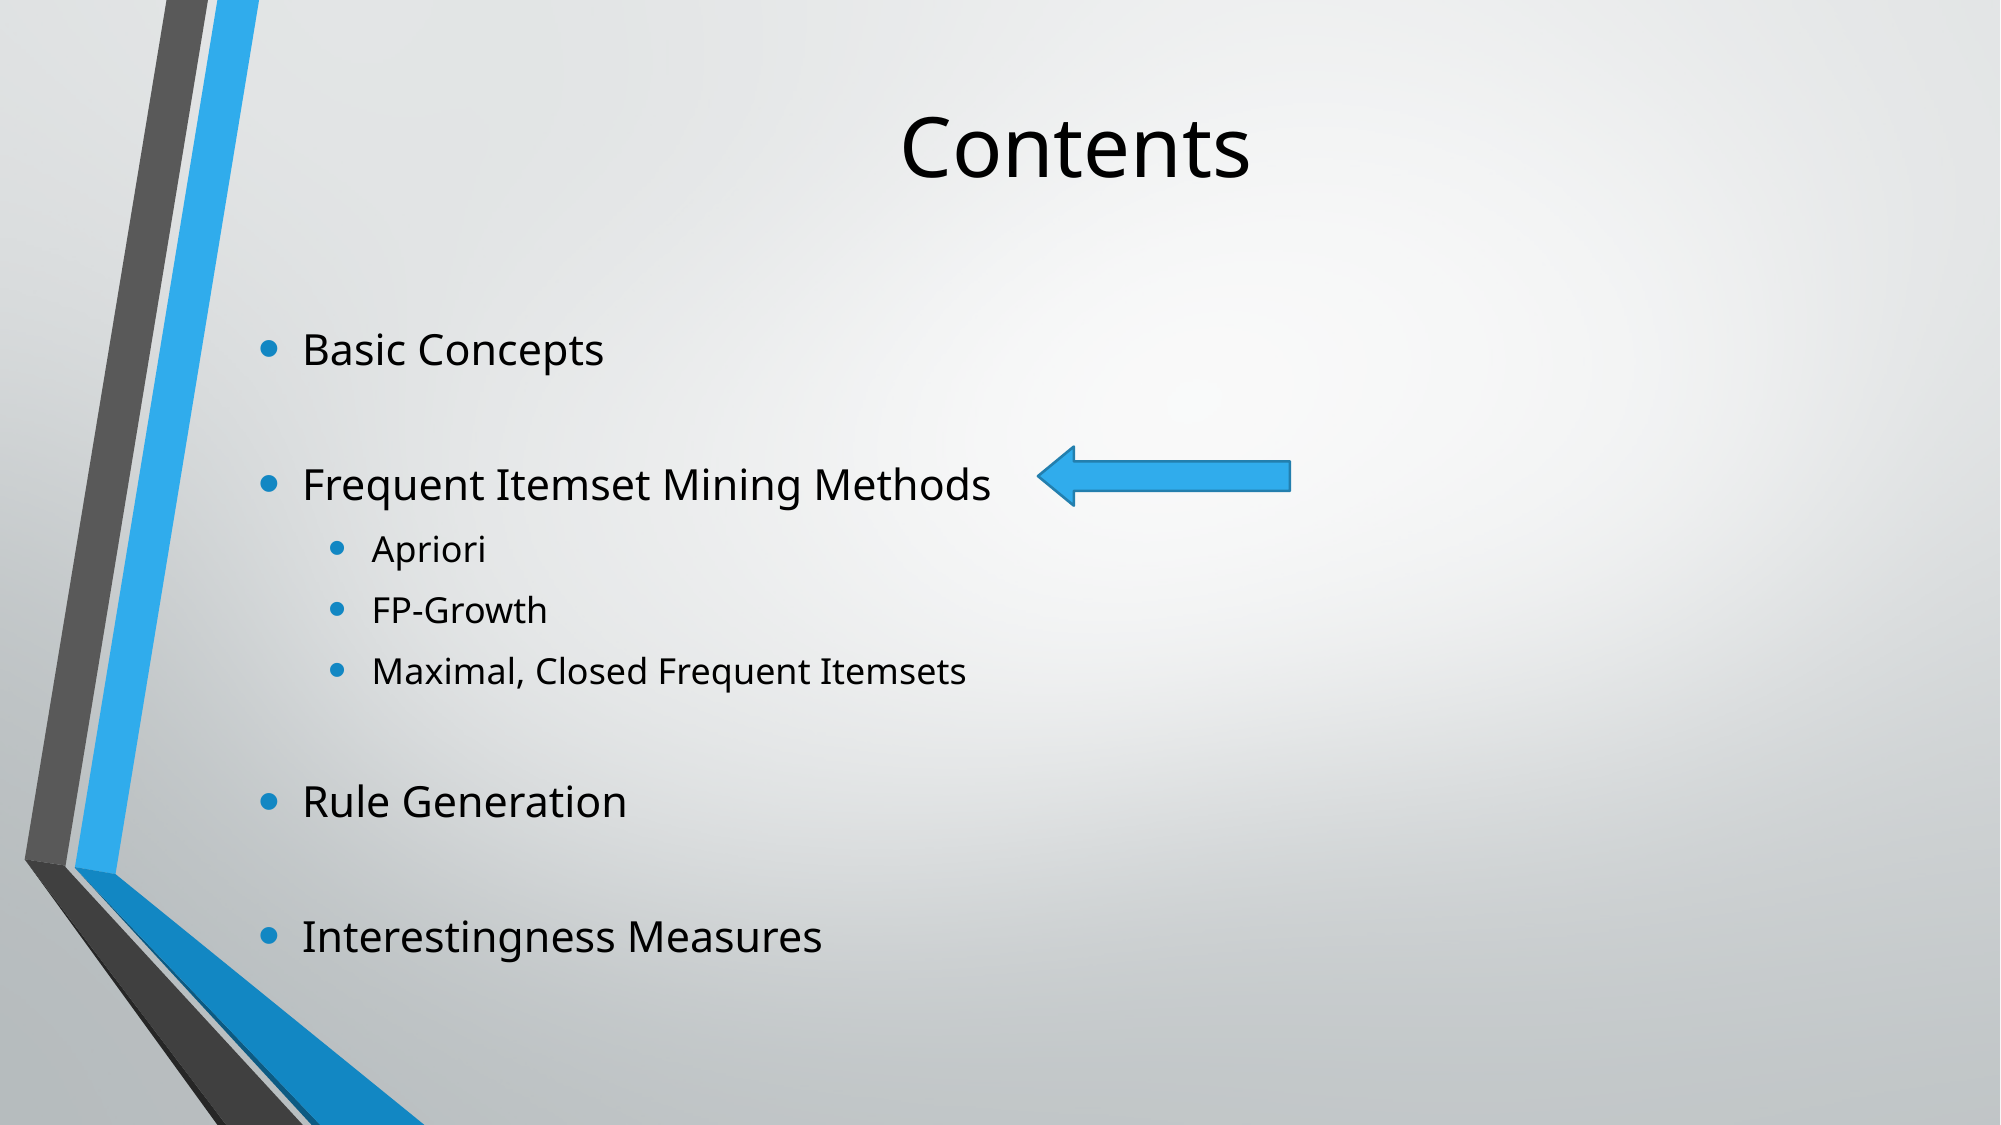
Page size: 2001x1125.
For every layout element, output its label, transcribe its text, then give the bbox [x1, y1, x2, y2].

text_box [1036, 445, 1292, 507]
list Basic Concepts Frequent Itemset Mining Methods Apriori FP-Growth Maximal, Closed Frequent Itemsets Rule Generation Interestingness Measures [243, 310, 1887, 973]
title Contents [254, 0, 1898, 288]
